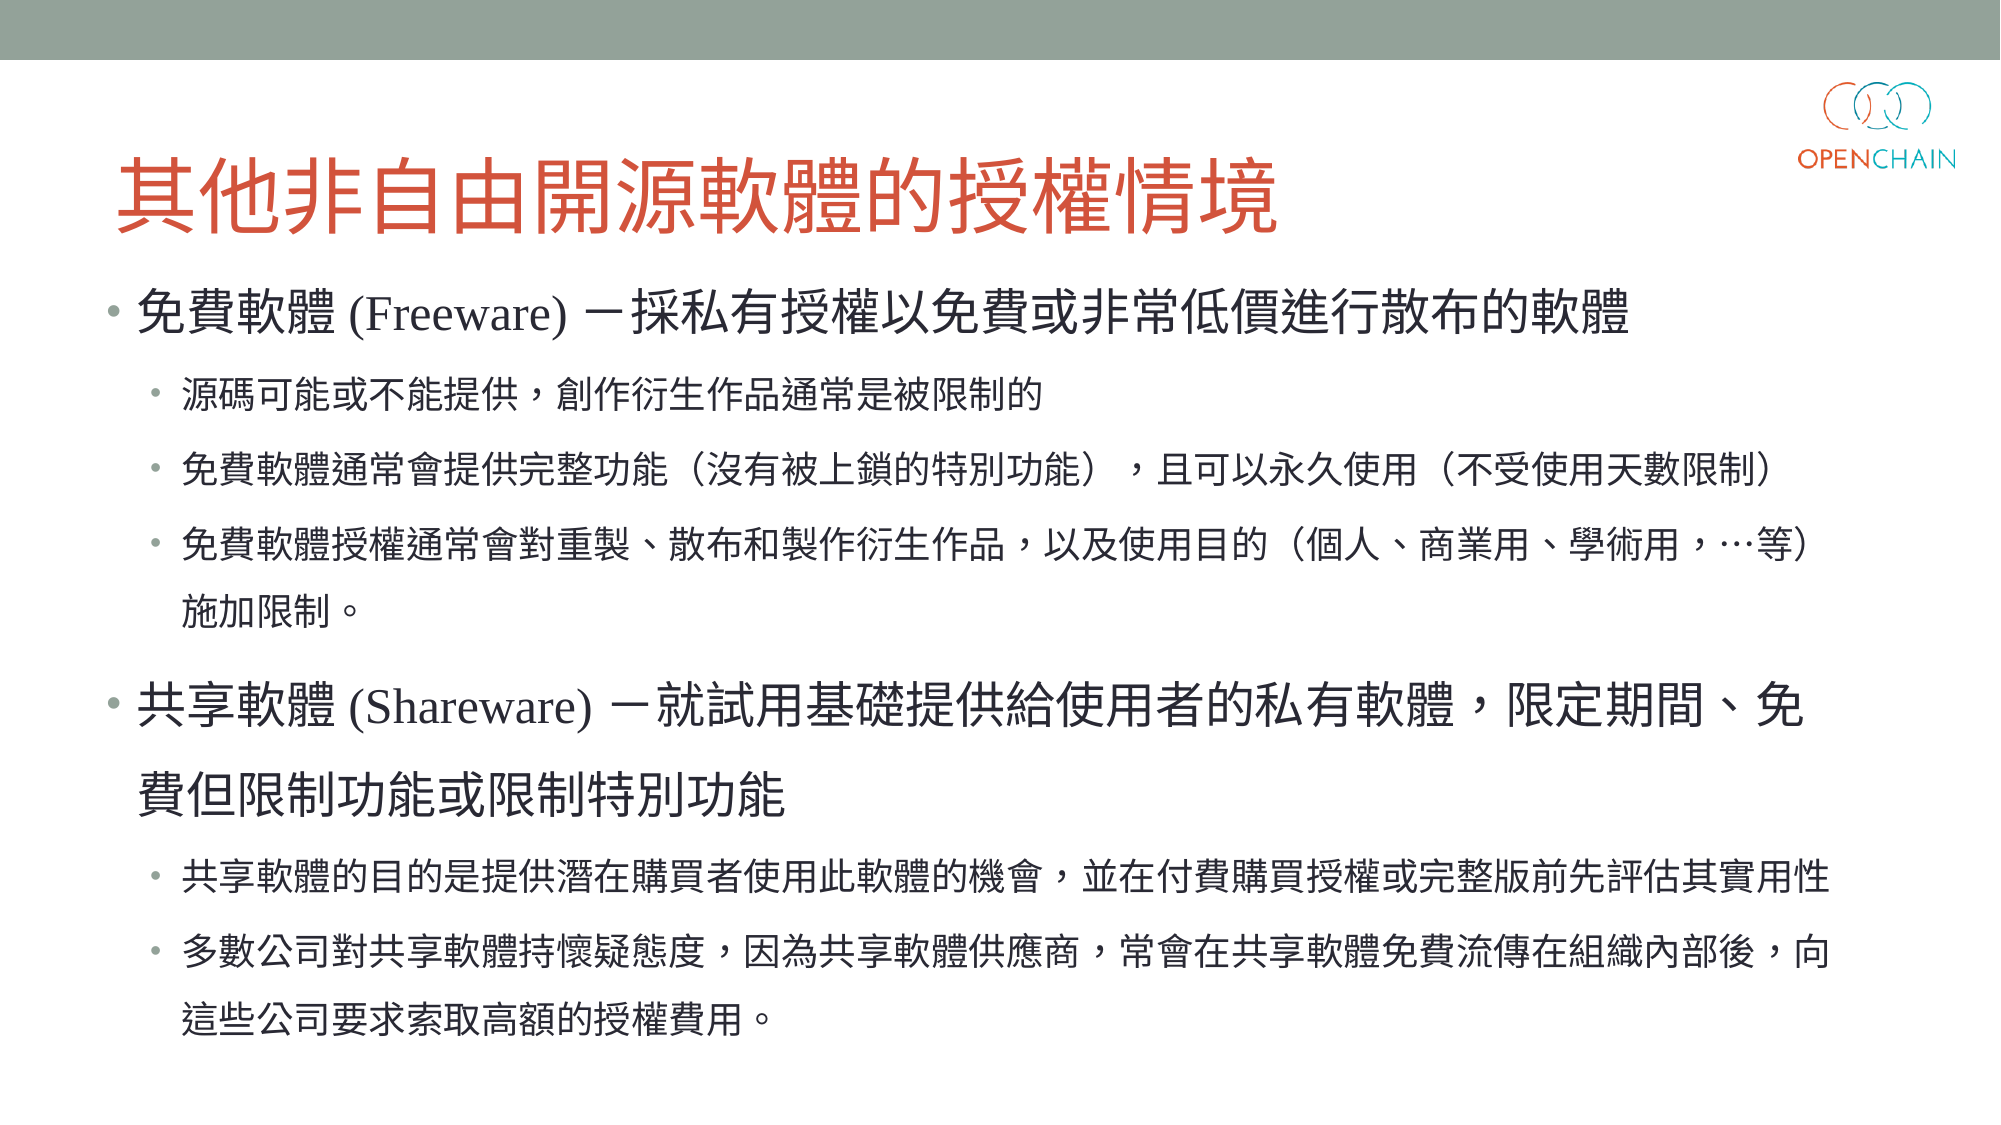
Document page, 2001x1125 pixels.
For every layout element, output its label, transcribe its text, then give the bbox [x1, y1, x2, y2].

list 免費軟體(Freeware)－採私有授權以免費或非常低價進行散布的軟體 源碼可能或不能提供，創作衍生作品通常是被限制的 免費軟體通常會提供完整功能（沒有被上鎖的特別功能），且可以永久使用（不受使用天數限制） 免費軟體授權通常會對重製、散布和製作衍生作品，以及使用目的（個人、商業用、學術用，…等）施加限制。 共享軟體(Shareware)－就試用基礎提供給使用者的私有軟體，限定期間、免費但限制功能或限制特別功能 共享軟體的目的是提供潛在購買者使用此軟體的機會，並在付費購買授權或完整版前先評估其實用性 多數公司對共享軟體持懷疑態度，因為共享軟體供應商，常會在共享軟體免費流傳在組織內部後，向這些公司要求索取高額的授權費用。 [91, 243, 1863, 1093]
picture [1798, 82, 1955, 169]
title 其他非自由開源軟體的授權情境 [99, 87, 1900, 250]
